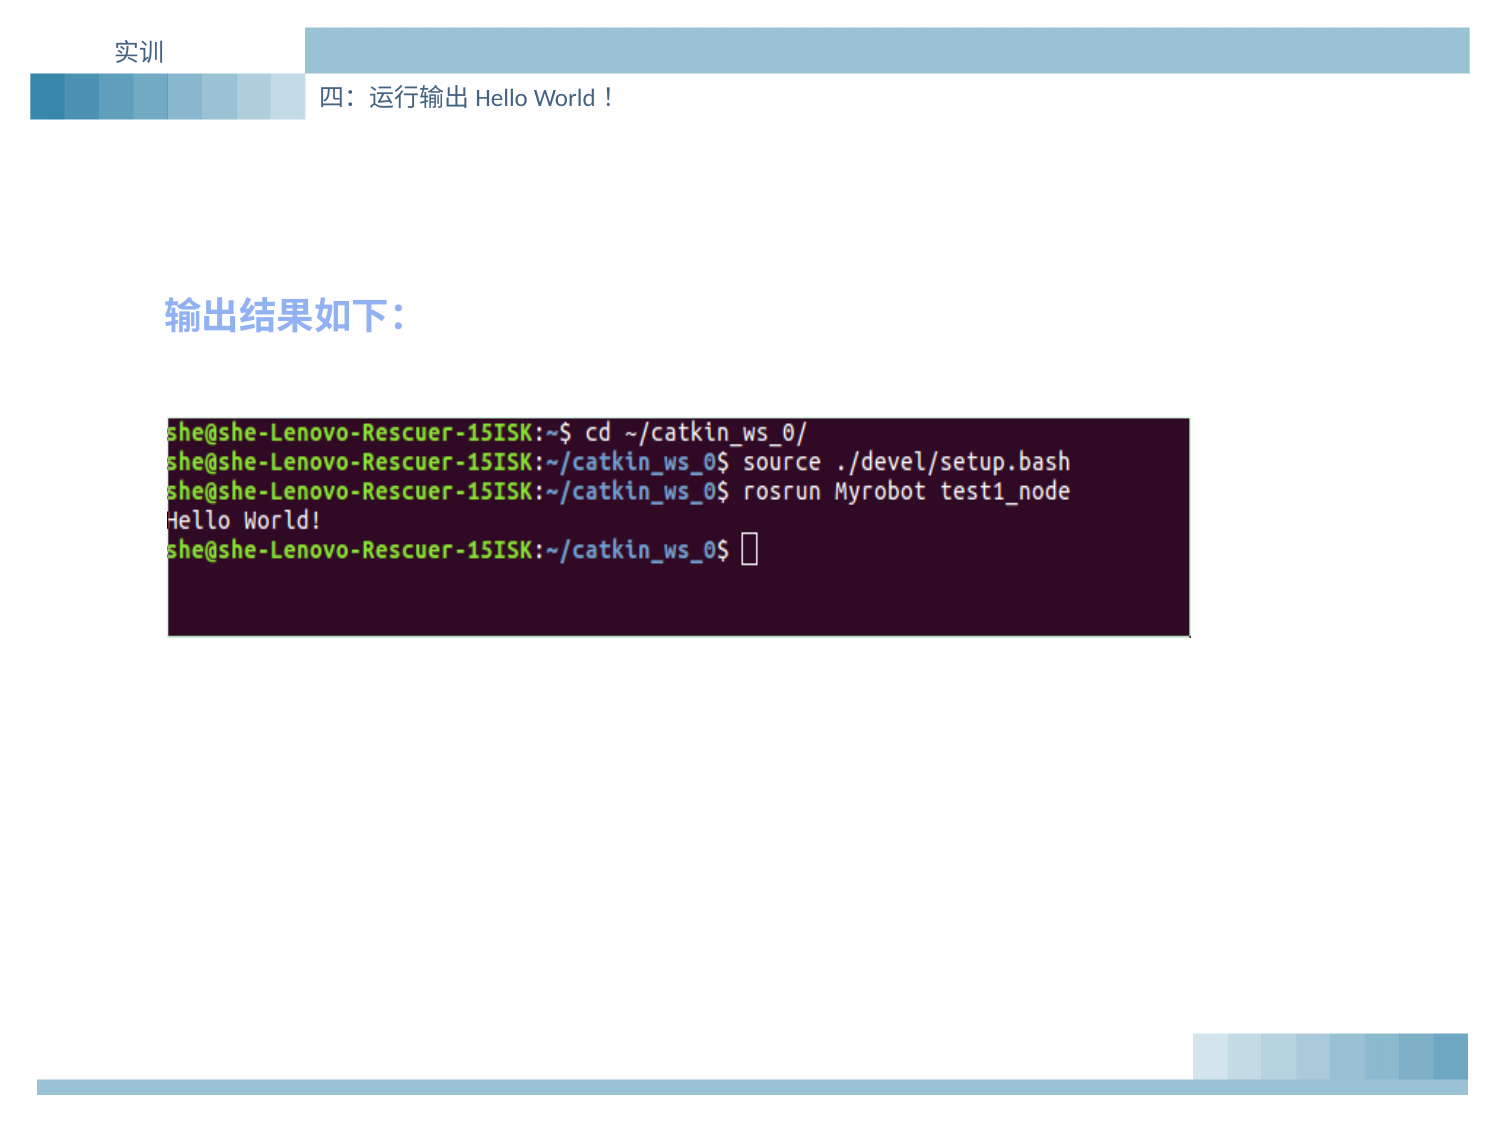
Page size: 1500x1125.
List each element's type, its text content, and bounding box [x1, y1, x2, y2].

text_box 四：运行输出Hello World！ [304, 73, 642, 119]
text_box 输出结果如下： [74, 284, 1223, 345]
text_box 实训 [99, 28, 180, 74]
picture [0, 0, 1500, 1125]
